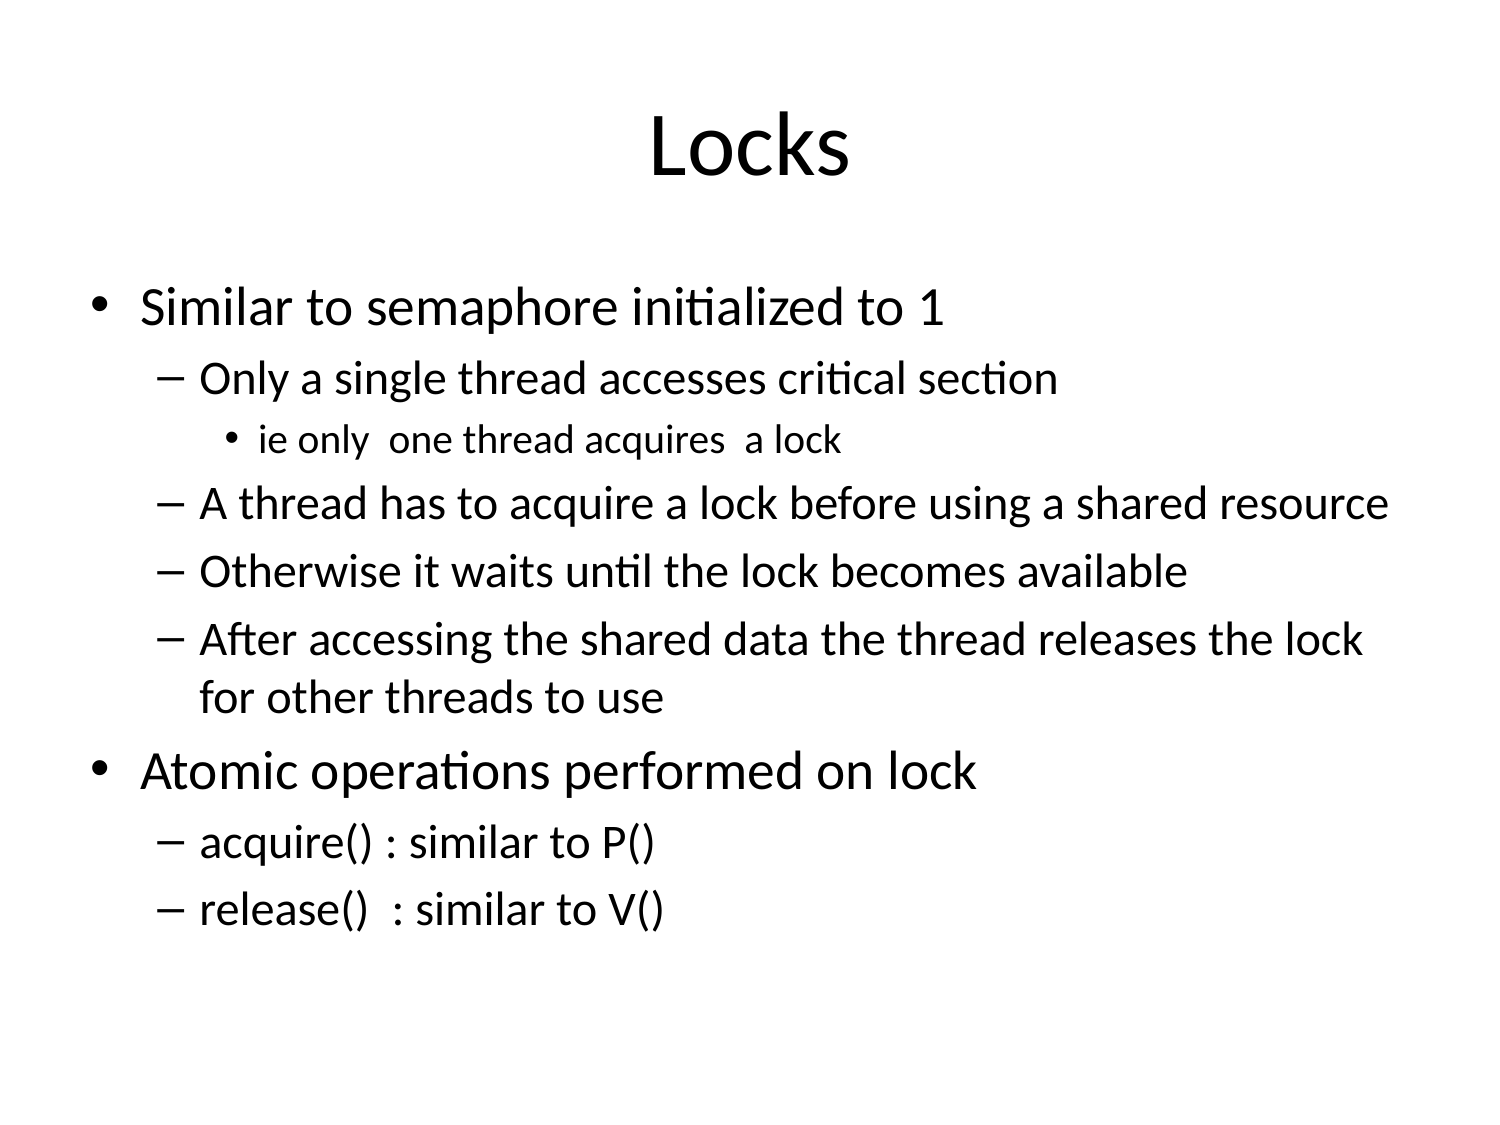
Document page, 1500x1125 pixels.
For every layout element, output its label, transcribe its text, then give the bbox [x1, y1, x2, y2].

list Similar to semaphore initialized to 1 Only a single thread accesses critical section ie only one thread acquires a lock A thread has to acquire a lock before using a shared resource Otherwise it waits until the lock becomes available After accessing the shared data the thread releases the lock for other threads to use Atomic operations performed on lock acquire() : similar to P() release() : similar to V() [75, 262, 1425, 1005]
title Locks [75, 45, 1425, 233]
